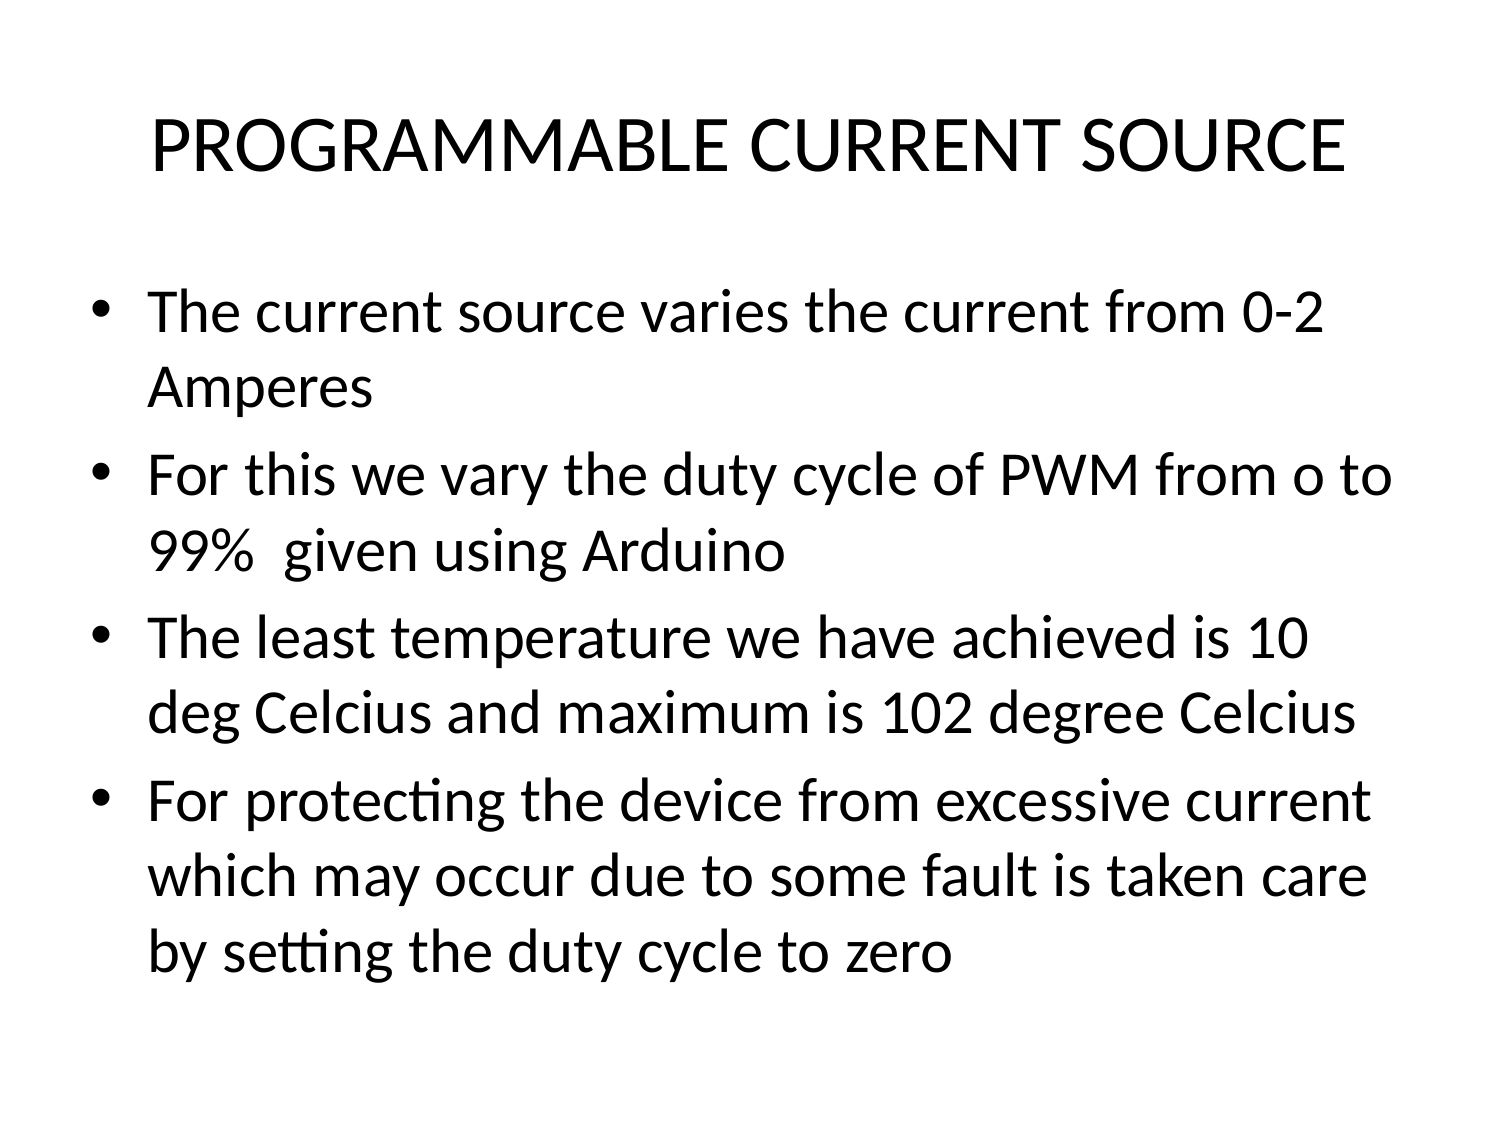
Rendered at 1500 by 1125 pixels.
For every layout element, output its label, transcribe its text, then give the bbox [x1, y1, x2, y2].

title PROGRAMMABLE CURRENT SOURCE [75, 45, 1425, 233]
list The current source varies the current from 0-2 Amperes For this we vary the duty cycle of PWM from o to 99% given using Arduino The least temperature we have achieved is 10 deg Celcius and maximum is 102 degree Celcius For protecting the device from excessive current which may occur due to some fault is taken care by setting the duty cycle to zero [75, 262, 1425, 1005]
